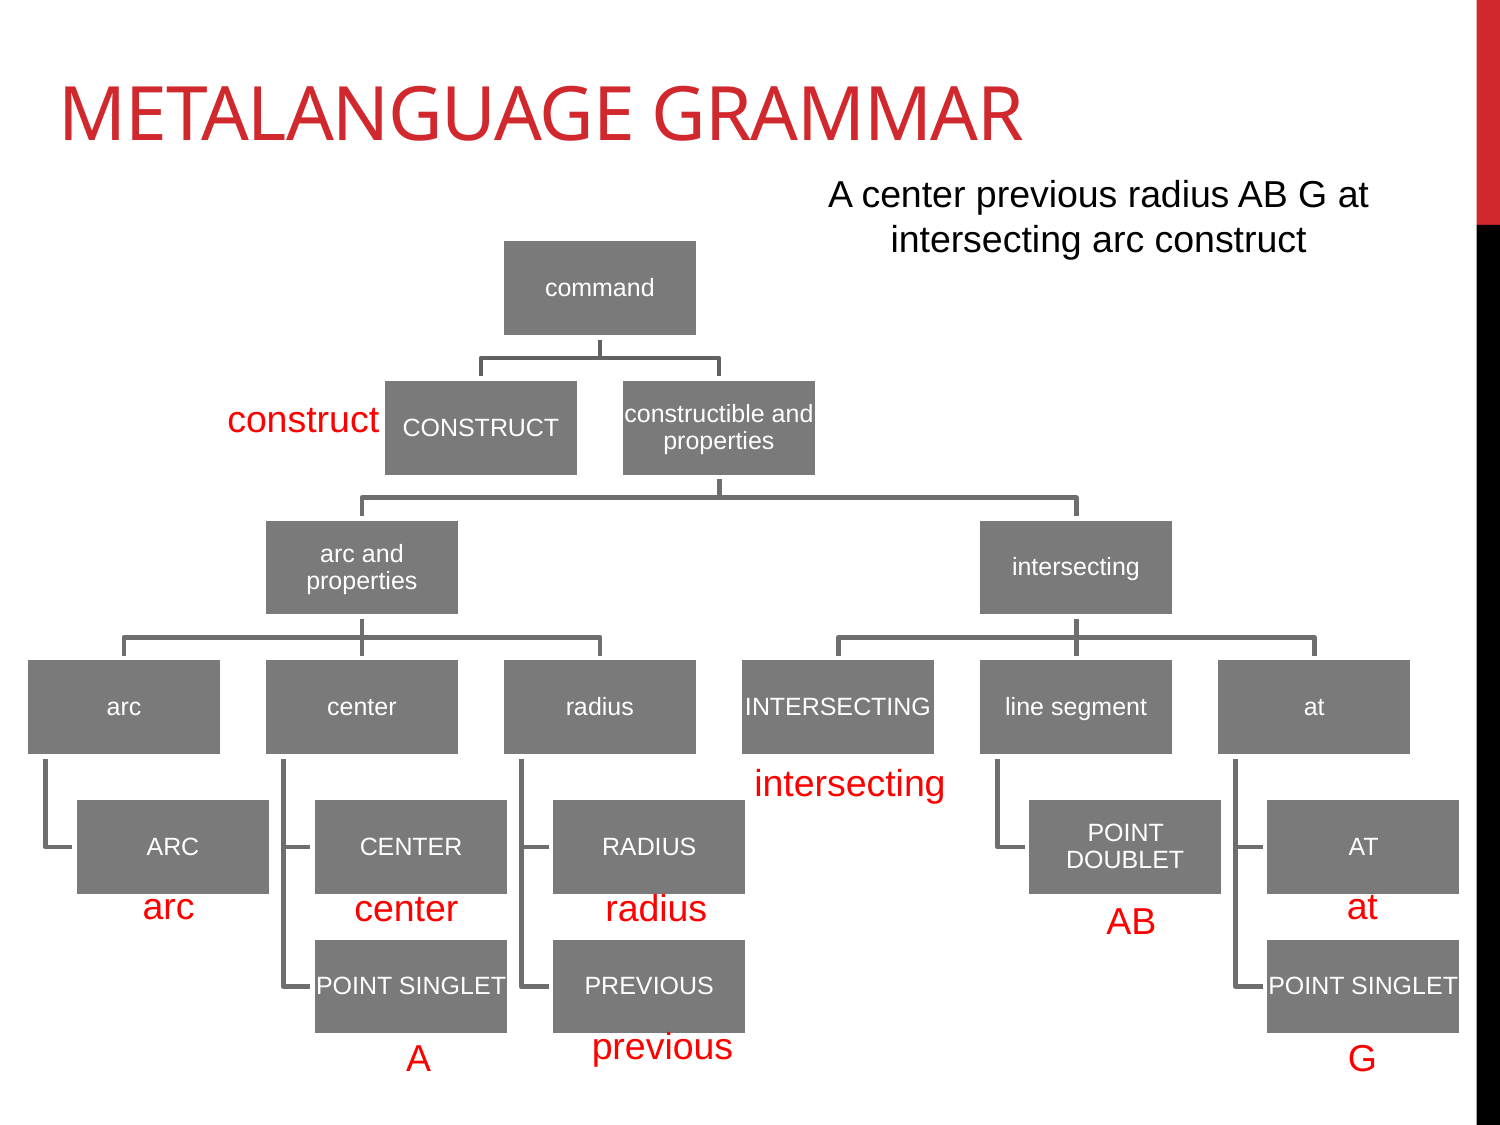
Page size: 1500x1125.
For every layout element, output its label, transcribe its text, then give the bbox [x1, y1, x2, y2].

text_box G [1471, 1026, 1475, 1087]
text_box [24, 161, 1463, 1114]
text_box at [1471, 874, 1475, 935]
title Metalanguage grammar [43, 0, 1300, 156]
